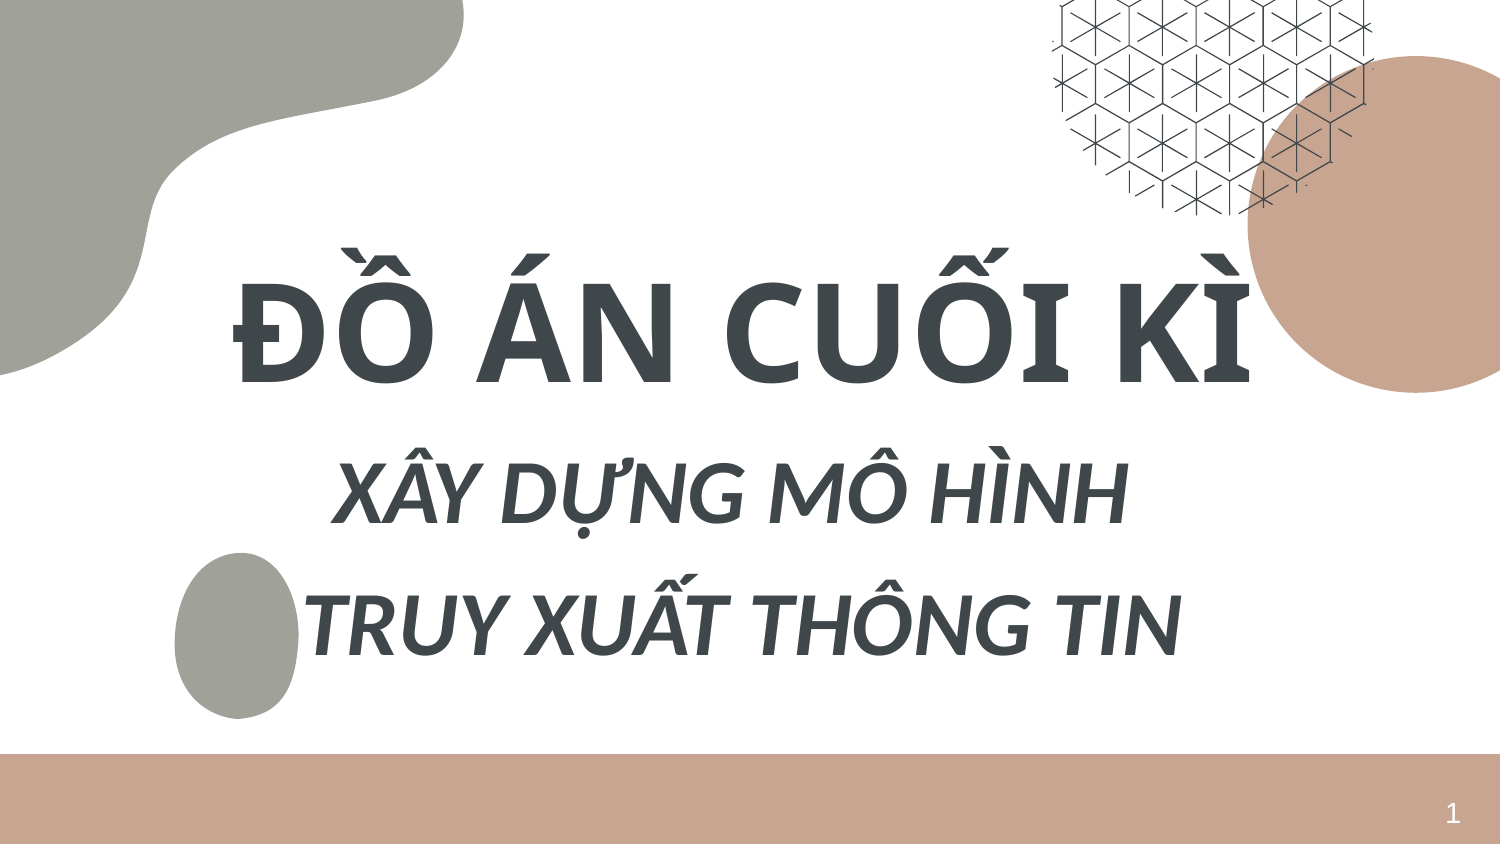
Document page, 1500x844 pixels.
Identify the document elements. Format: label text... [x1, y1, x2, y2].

title ĐỒ ÁN CUỐI KÌ XÂY DỰNG MÔ HÌNH TRUY XUẤT THÔNG TIN [202, 190, 1282, 689]
text_box 1 [1419, 787, 1487, 837]
